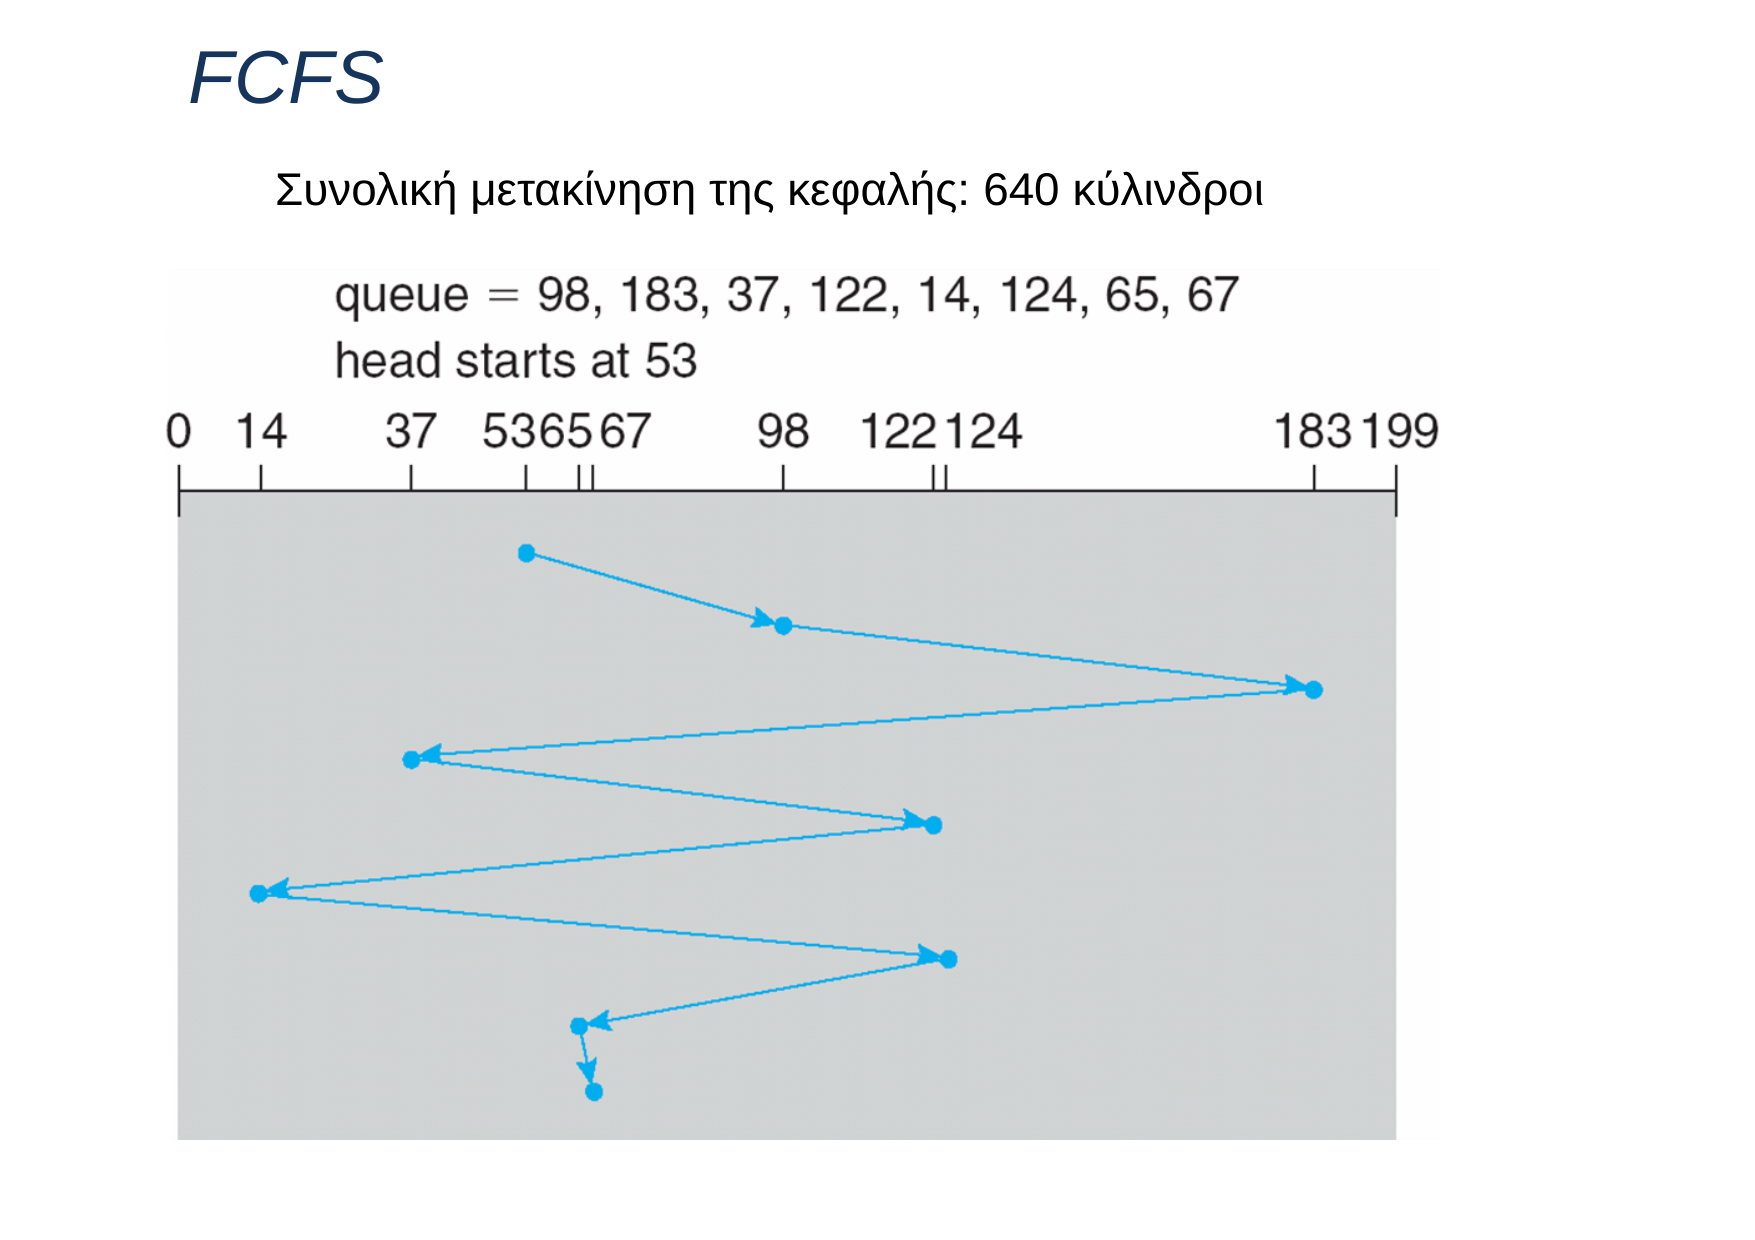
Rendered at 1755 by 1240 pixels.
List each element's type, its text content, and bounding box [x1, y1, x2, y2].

text_box Συνολική μετακίνηση της κεφαλής: 640 κύλινδροι [260, 152, 1280, 223]
title FCFS [188, 28, 1522, 119]
picture [164, 269, 1440, 1141]
